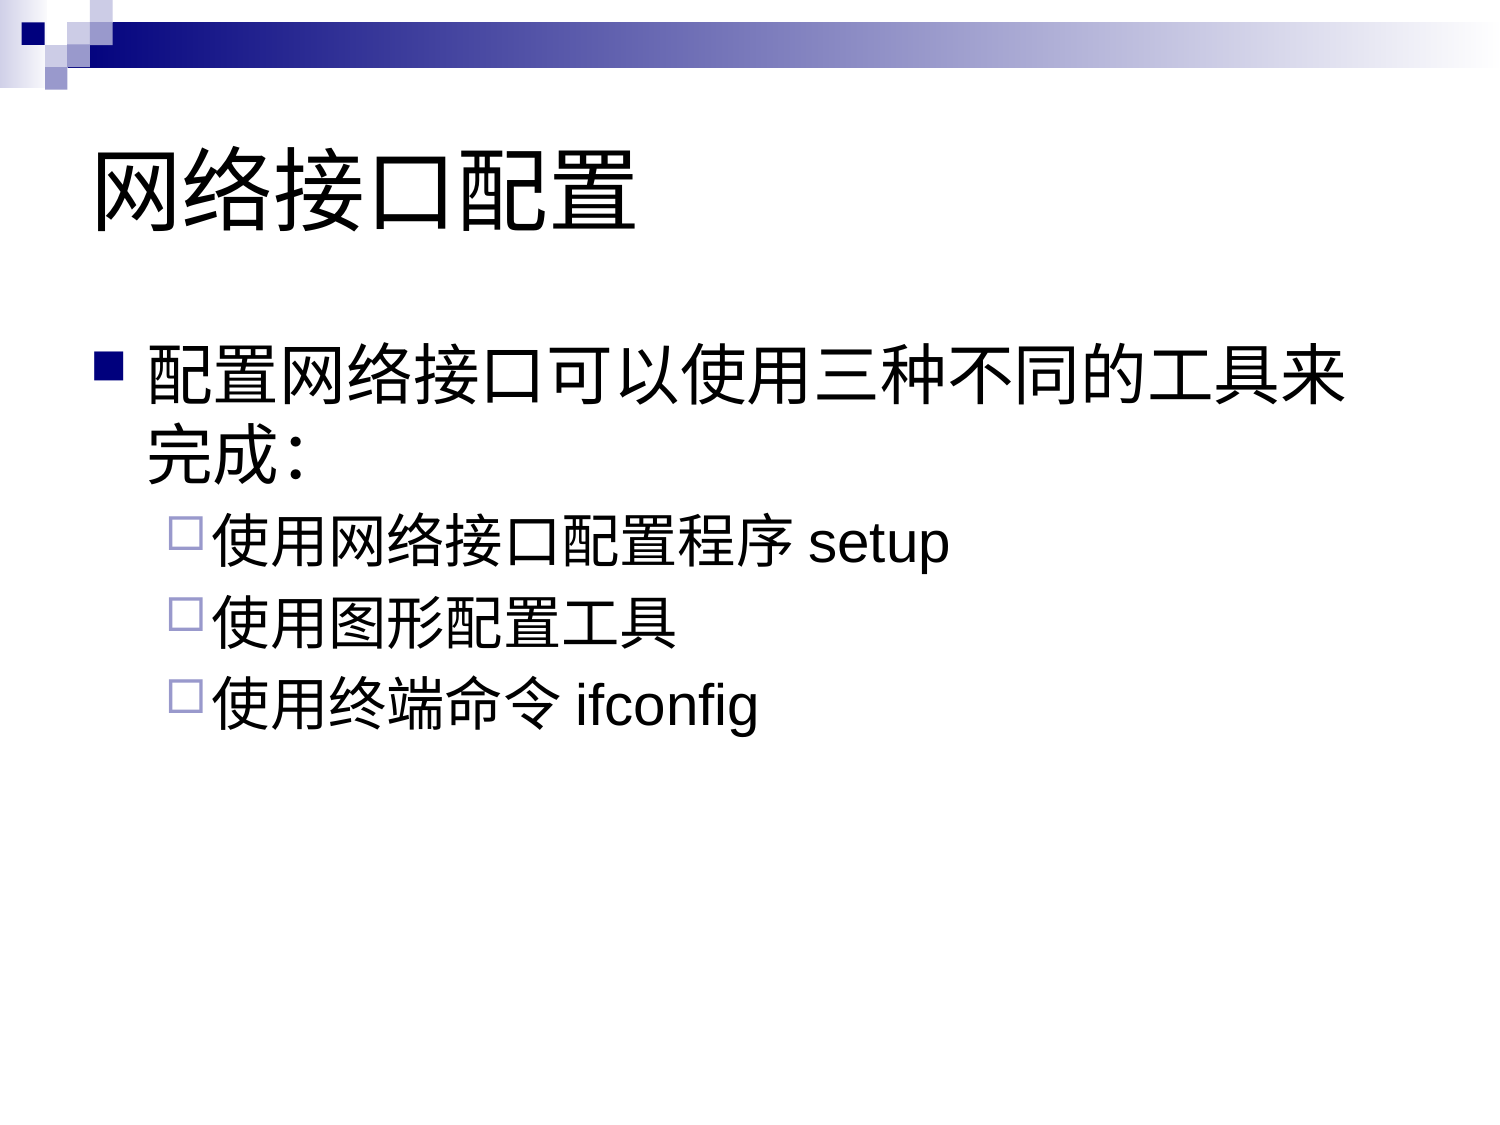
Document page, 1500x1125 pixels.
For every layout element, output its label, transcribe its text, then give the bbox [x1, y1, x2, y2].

title 网络接口配置 [75, 75, 1425, 300]
list 配置网络接口可以使用三种不同的工具来完成： 使用网络接口配置程序setup 使用图形配置工具 使用终端命令ifconfig [75, 324, 1425, 963]
